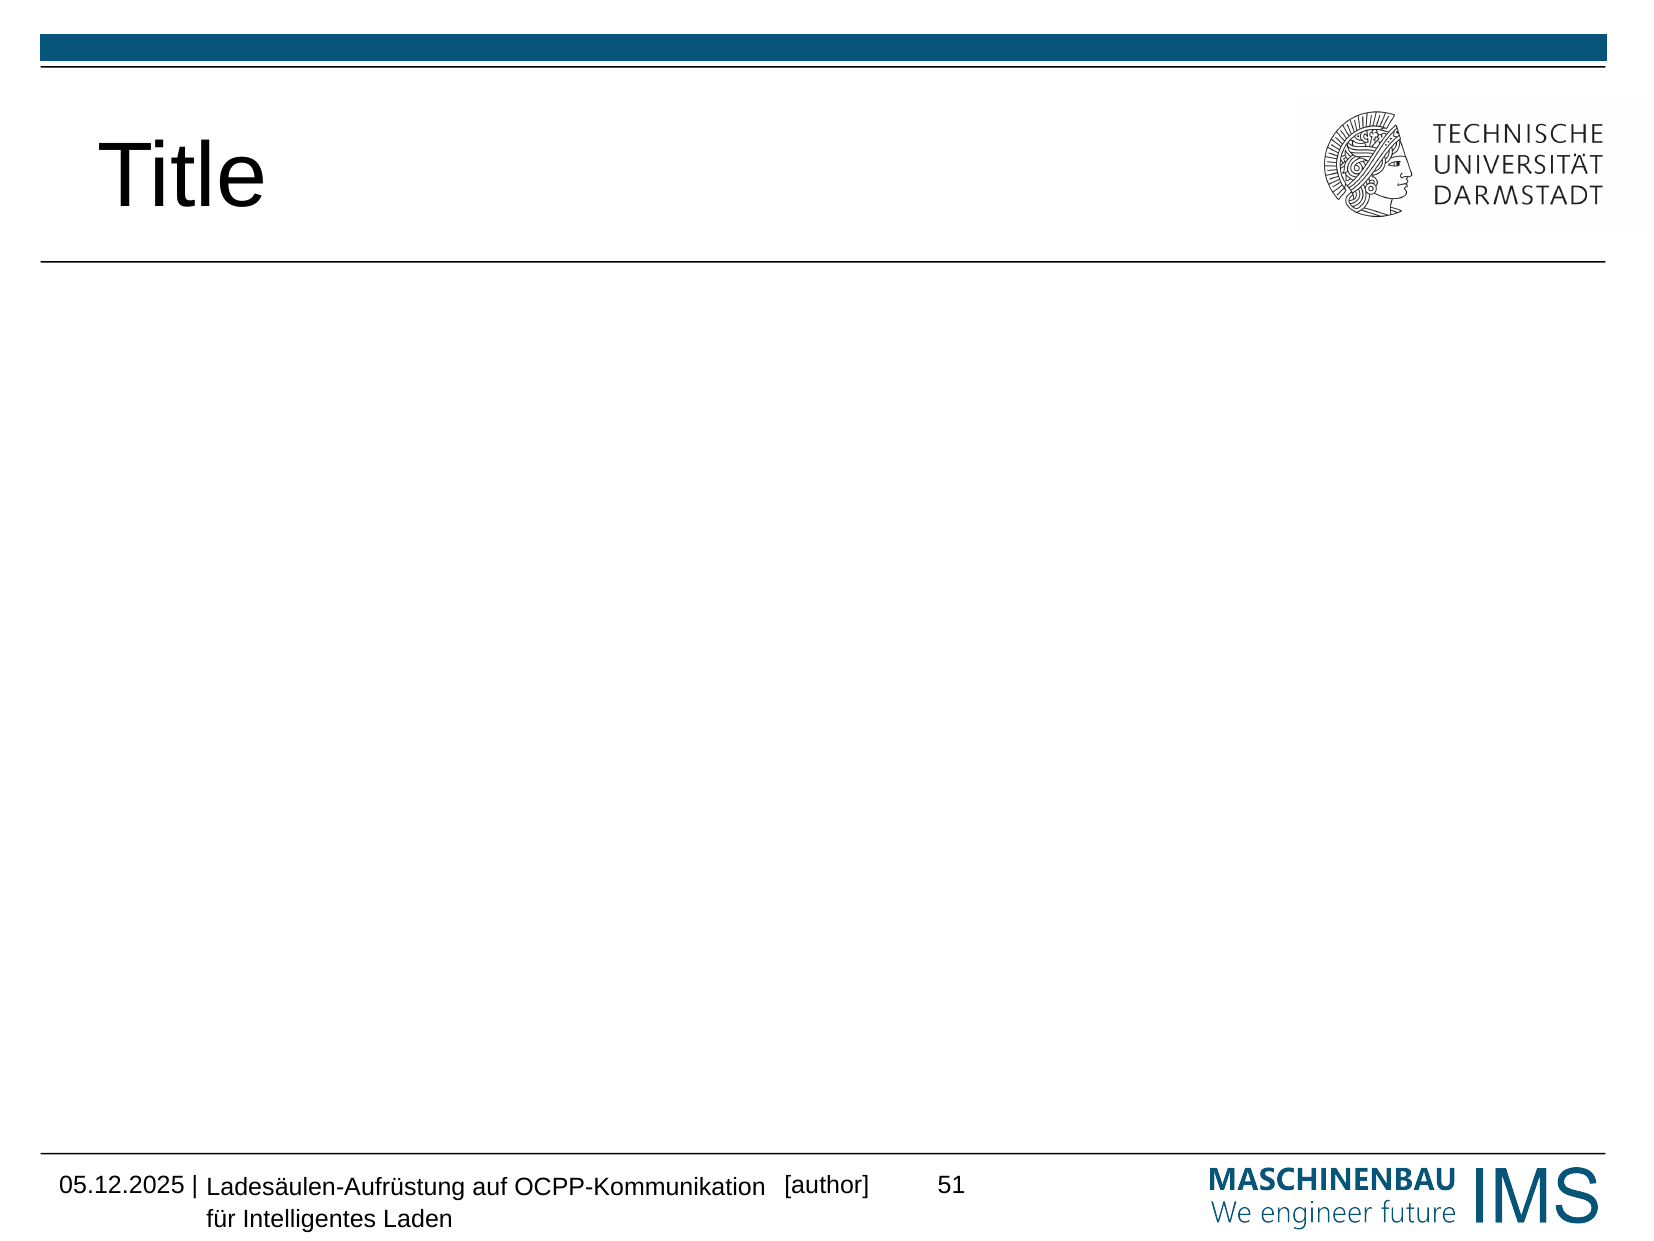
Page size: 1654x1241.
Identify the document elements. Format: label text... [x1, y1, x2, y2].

text_box Title [82, 107, 1274, 229]
picture [1565, 1167, 1598, 1201]
picture [1210, 1167, 1598, 1231]
text_box 05.12.2025 | [44, 1161, 223, 1206]
text_box [40, 34, 1607, 61]
picture [1218, 1167, 1227, 1181]
picture [1288, 88, 1654, 240]
text_box <编号> [923, 1161, 1007, 1205]
picture [1303, 1167, 1311, 1176]
picture [1378, 1167, 1386, 1180]
picture [1337, 1167, 1345, 1180]
text_box [author] [769, 1161, 884, 1205]
picture [1442, 1167, 1449, 1186]
text_box Ladesäulen-Aufrüstung auf OCPP-Kommunikation für Intelligentes Laden [191, 1163, 787, 1236]
